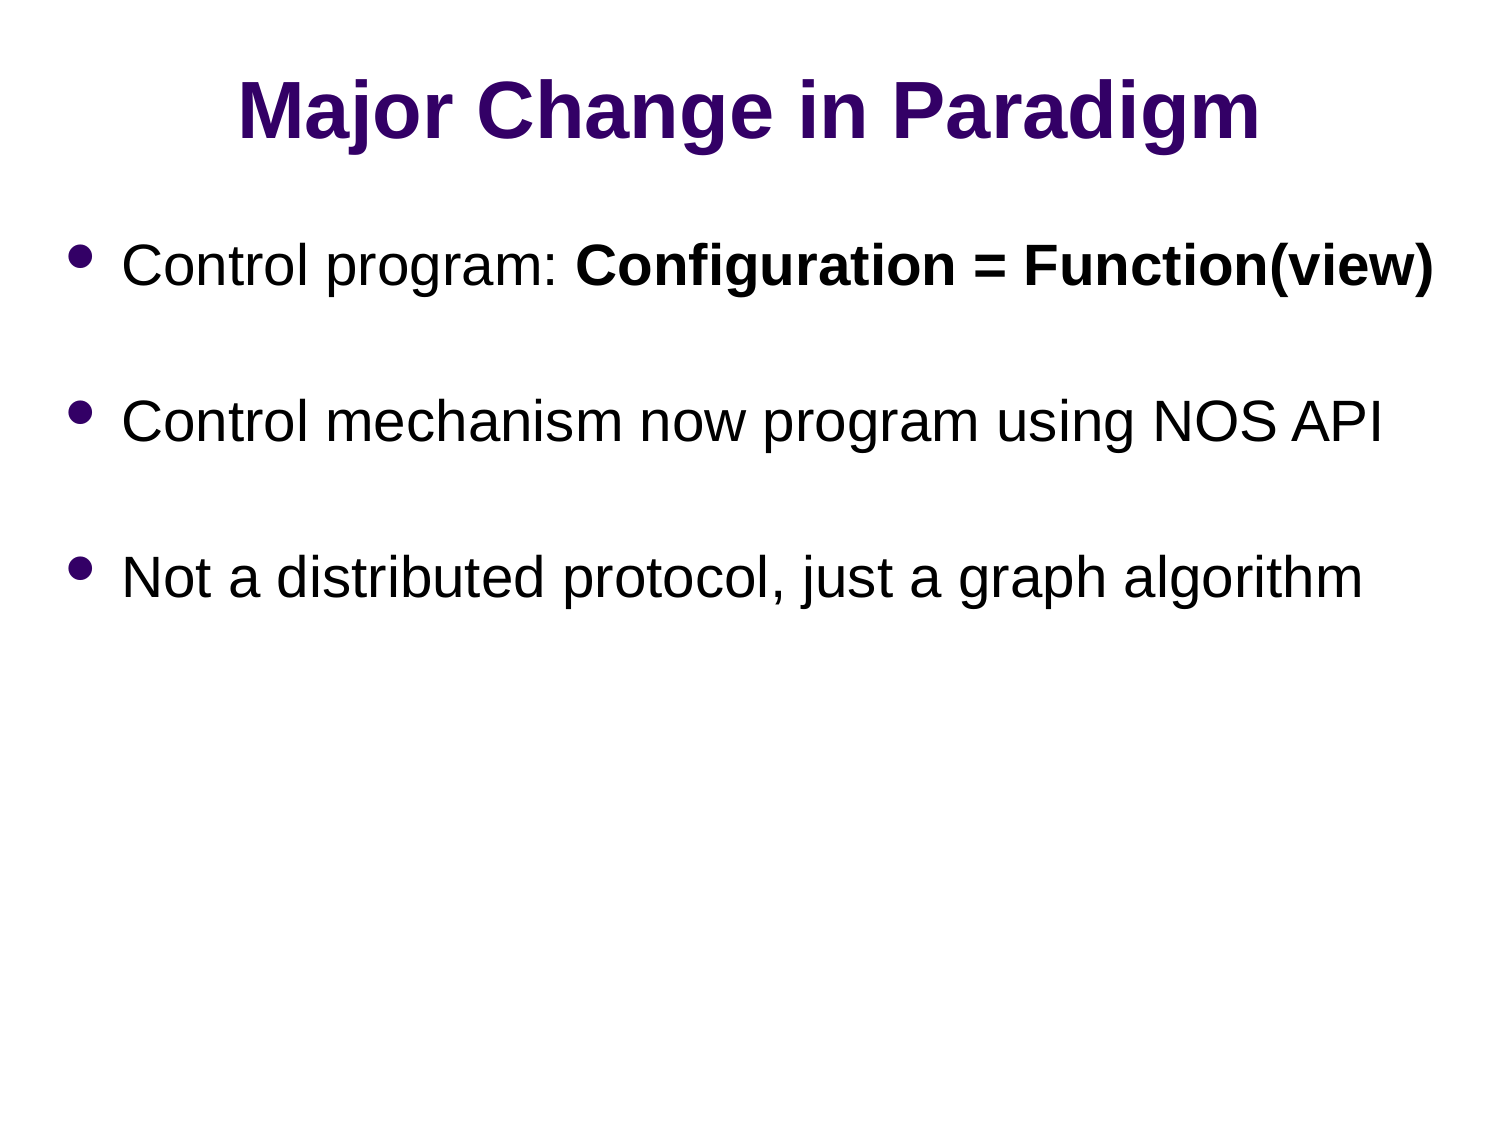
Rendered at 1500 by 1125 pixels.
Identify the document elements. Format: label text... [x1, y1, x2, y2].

list Control program: Configuration = Function(view) Control mechanism now program using NOS API Not a distributed protocol, just a graph algorithm [50, 219, 1475, 1013]
title Major Change in Paradigm [0, 20, 1500, 163]
